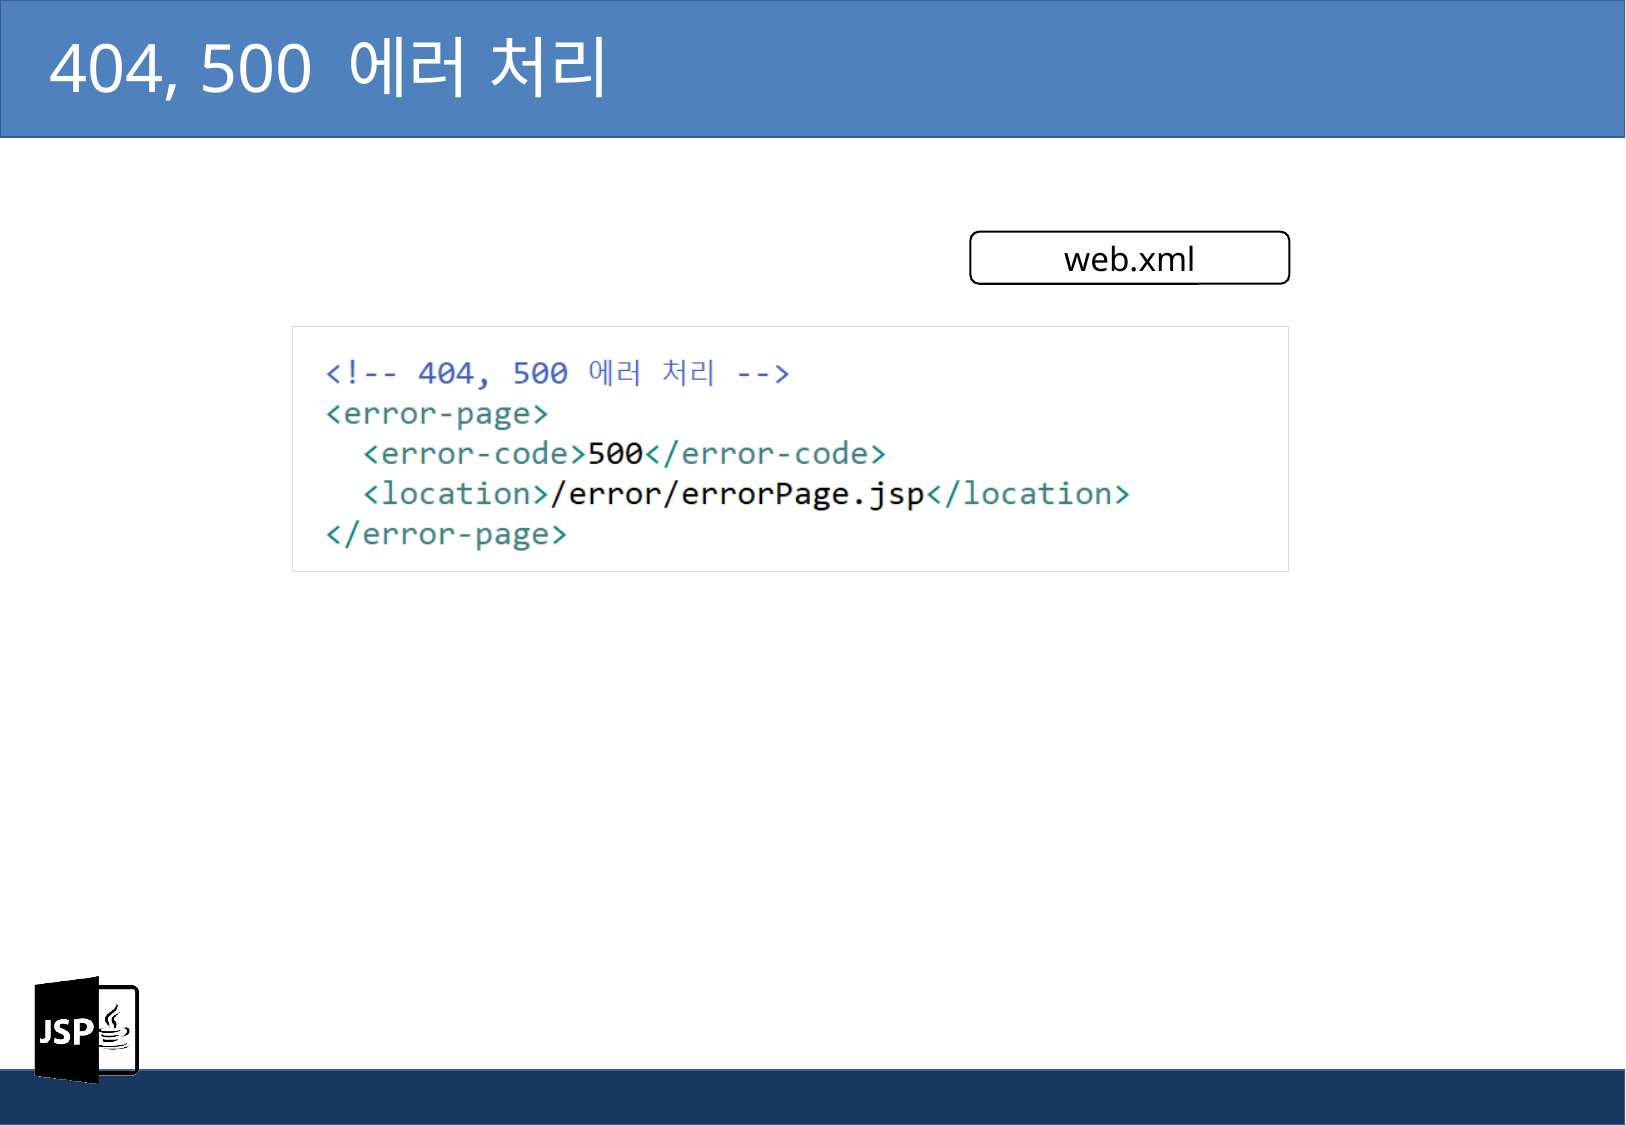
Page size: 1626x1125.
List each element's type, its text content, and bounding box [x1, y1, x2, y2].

text_box web.xml [968, 229, 1292, 286]
picture [32, 976, 141, 1084]
text_box 404, 500 에러 처리 [0, 0, 1312, 136]
picture [292, 326, 1290, 572]
